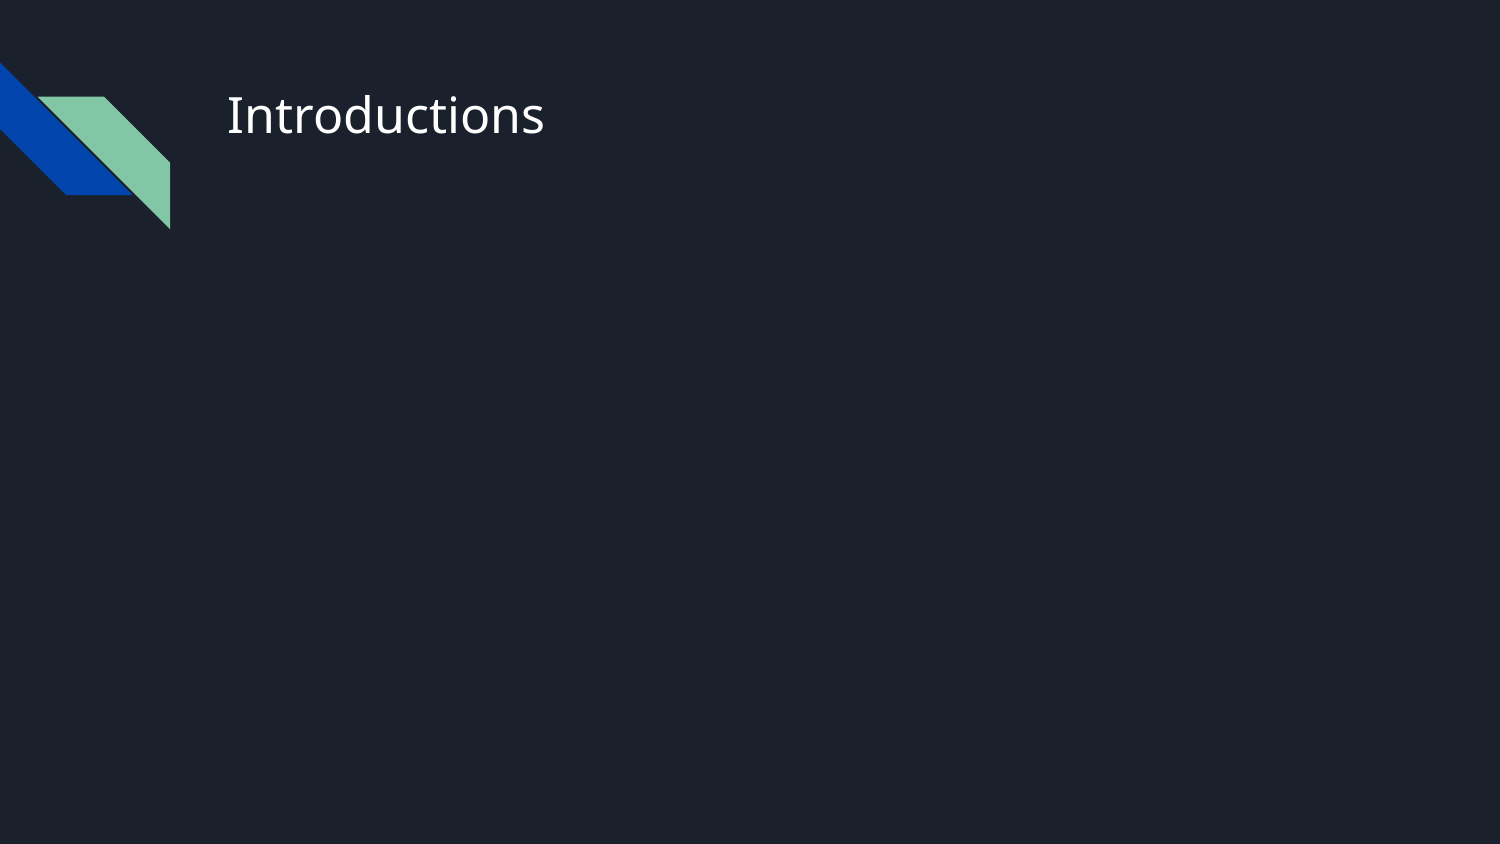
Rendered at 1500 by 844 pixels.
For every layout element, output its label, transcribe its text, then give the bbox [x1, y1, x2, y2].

title Introductions [212, 64, 1368, 215]
